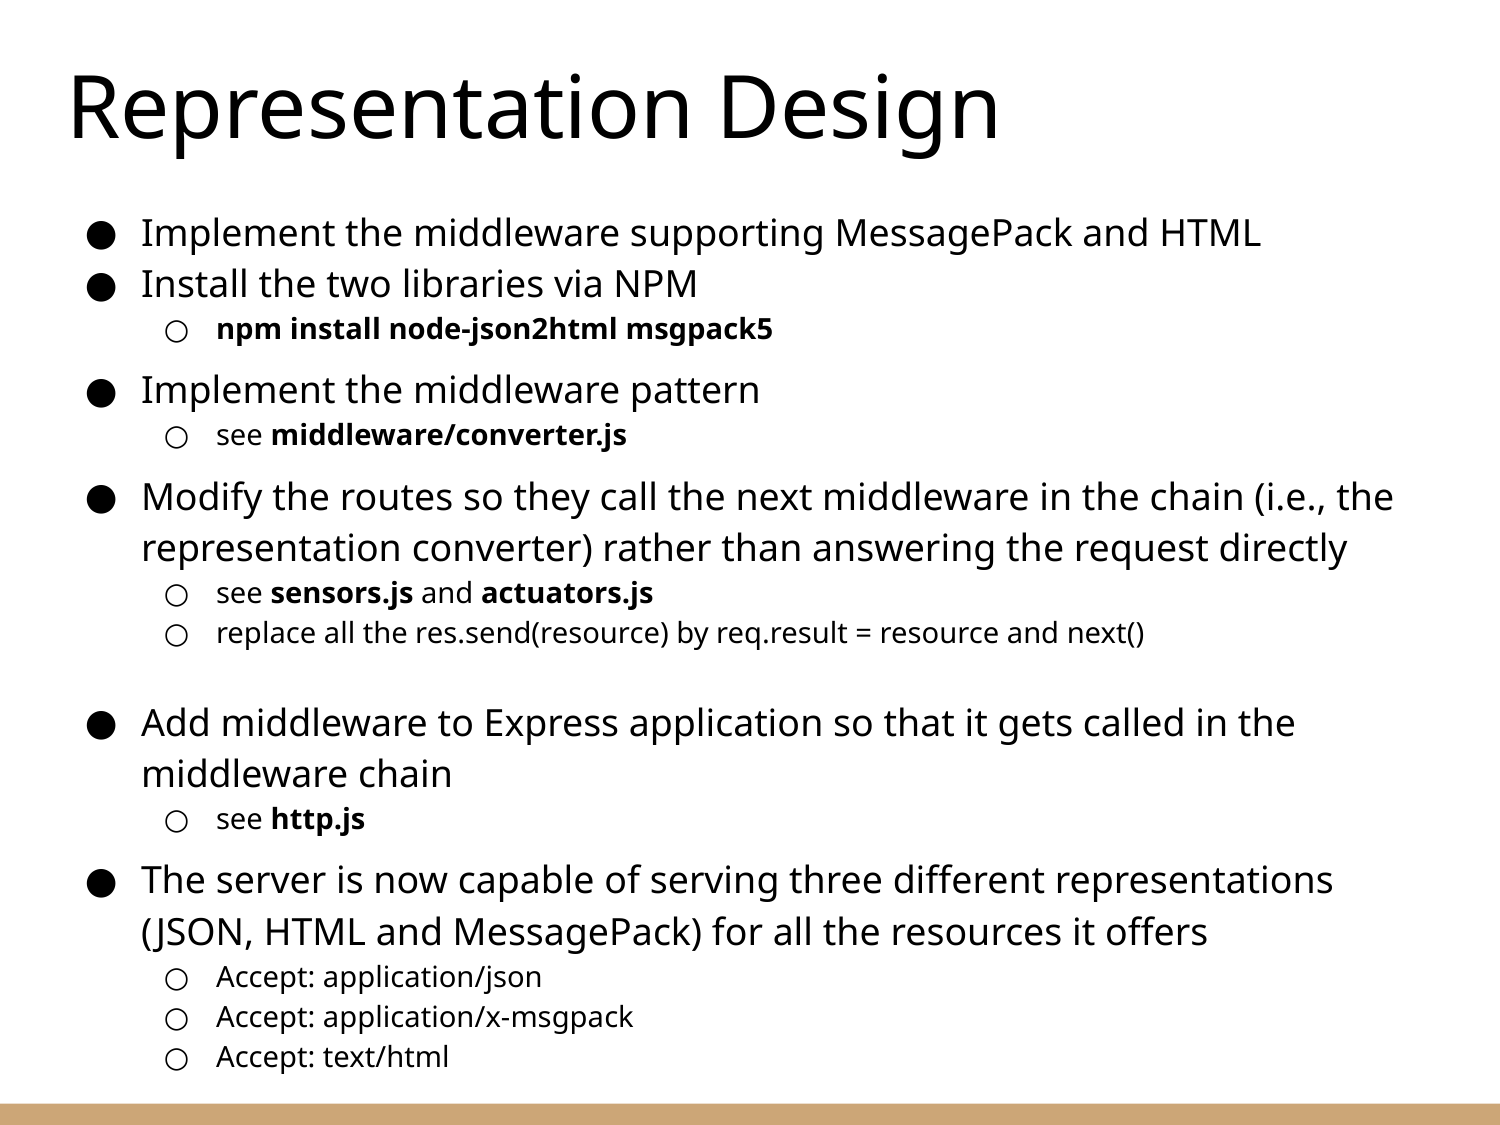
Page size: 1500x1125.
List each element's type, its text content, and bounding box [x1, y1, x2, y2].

list Implement the middleware supporting MessagePack and HTML Install the two libraries via NPM npm install node-json2html msgpack5 Implement the middleware pattern see middleware/converter.js Modify the routes so they call the next middleware in the chain (i.e., the representation converter) rather than answering the request directly see sensors.js and actuators.js replace all the res.send(resource) by req.result = resource and next() Add middleware to Express application so that it gets called in the middleware chain see http.js The server is now capable of serving three different representations (JSON, HTML and MessagePack) for all the resources it offers Accept: application/json Accept: application/x-msgpack Accept: text/html [51, 186, 1449, 1056]
title Representation Design [51, 69, 1449, 172]
